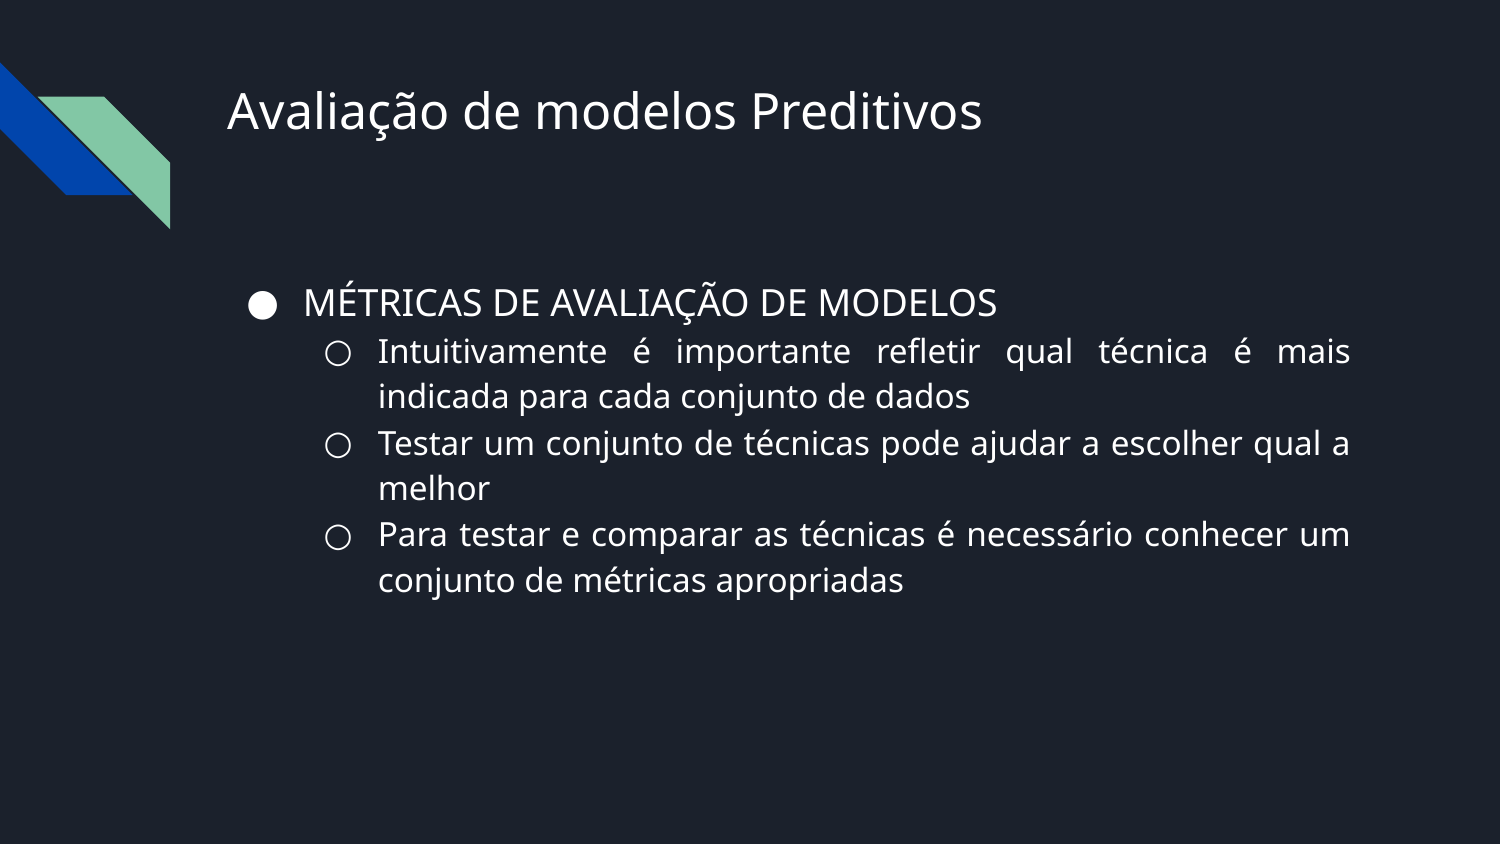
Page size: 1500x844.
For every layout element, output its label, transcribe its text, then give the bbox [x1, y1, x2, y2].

list MÉTRICAS DE AVALIAÇÃO DE MODELOS Intuitivamente é importante refletir qual técnica é mais indicada para cada conjunto de dados Testar um conjunto de técnicas pode ajudar a escolher qual a melhor Para testar e comparar as técnicas é necessário conhecer um conjunto de métricas apropriadas [212, 257, 1368, 735]
title Avaliação de modelos Preditivos [212, 64, 1368, 215]
